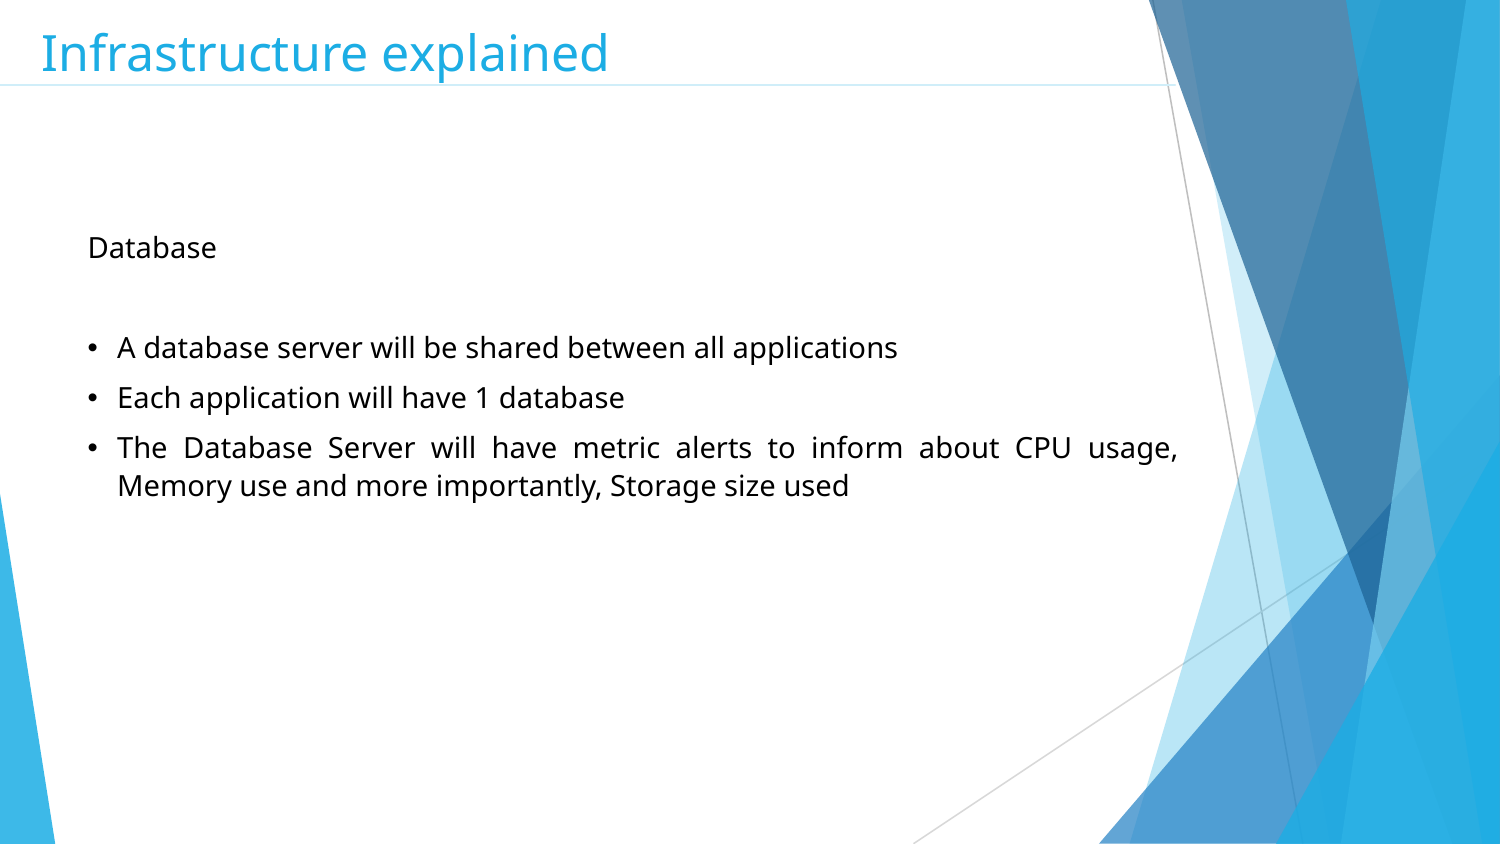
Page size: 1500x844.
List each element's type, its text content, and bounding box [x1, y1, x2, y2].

text_box Infrastructure explained [0, 0, 1411, 103]
text_box Database A database server will be shared between all applications Each application will have 1 database The Database Server will have metric alerts to inform about CPU usage, Memory use and more importantly, Storage size used [72, 219, 1195, 510]
